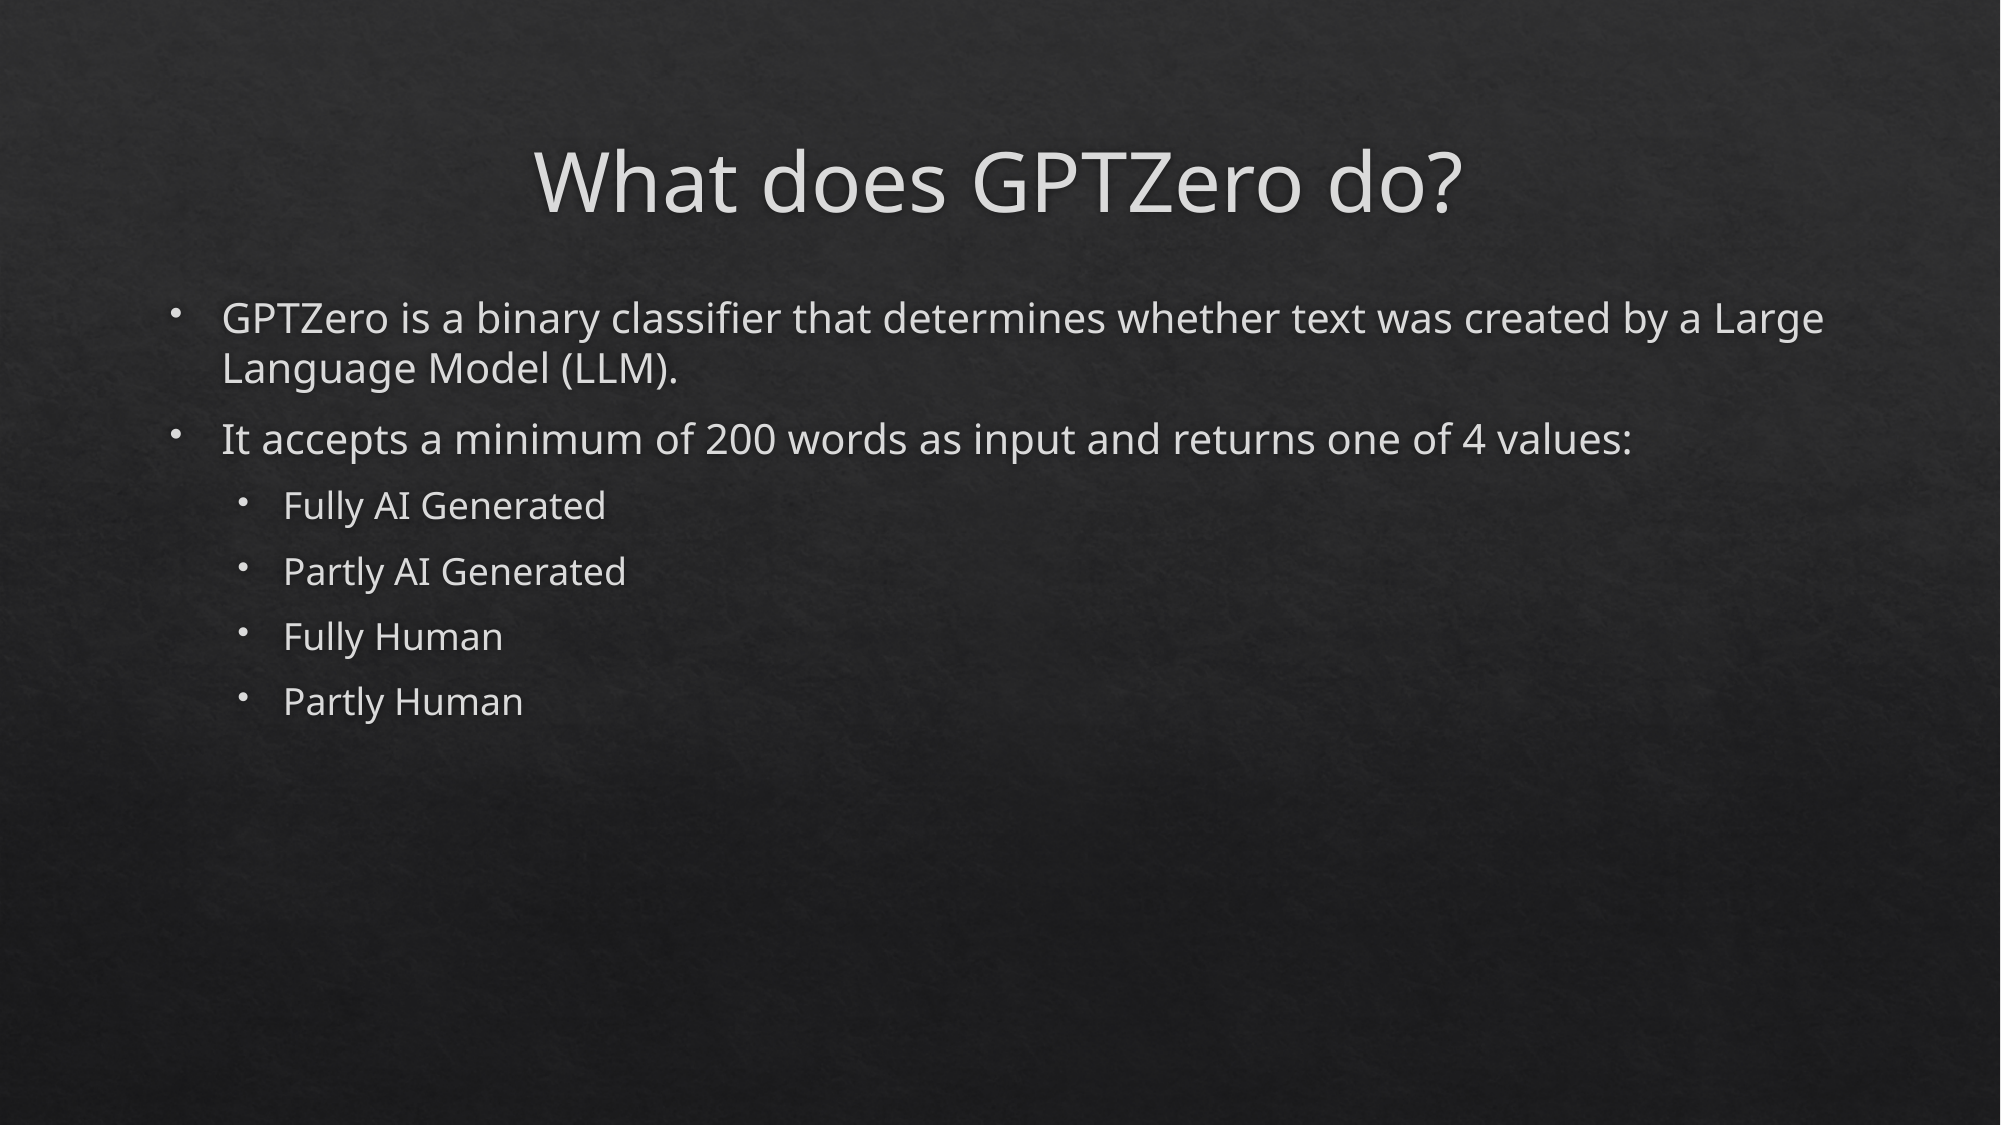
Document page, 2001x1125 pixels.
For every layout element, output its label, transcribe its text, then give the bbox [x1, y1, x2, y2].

list GPTZero is a binary classifier that determines whether text was created by a Large Language Model (LLM). It accepts a minimum of 200 words as input and returns one of 4 values: Fully AI Generated Partly AI Generated Fully Human Partly Human [149, 284, 1849, 950]
title What does GPTZero do? [149, 99, 1849, 260]
